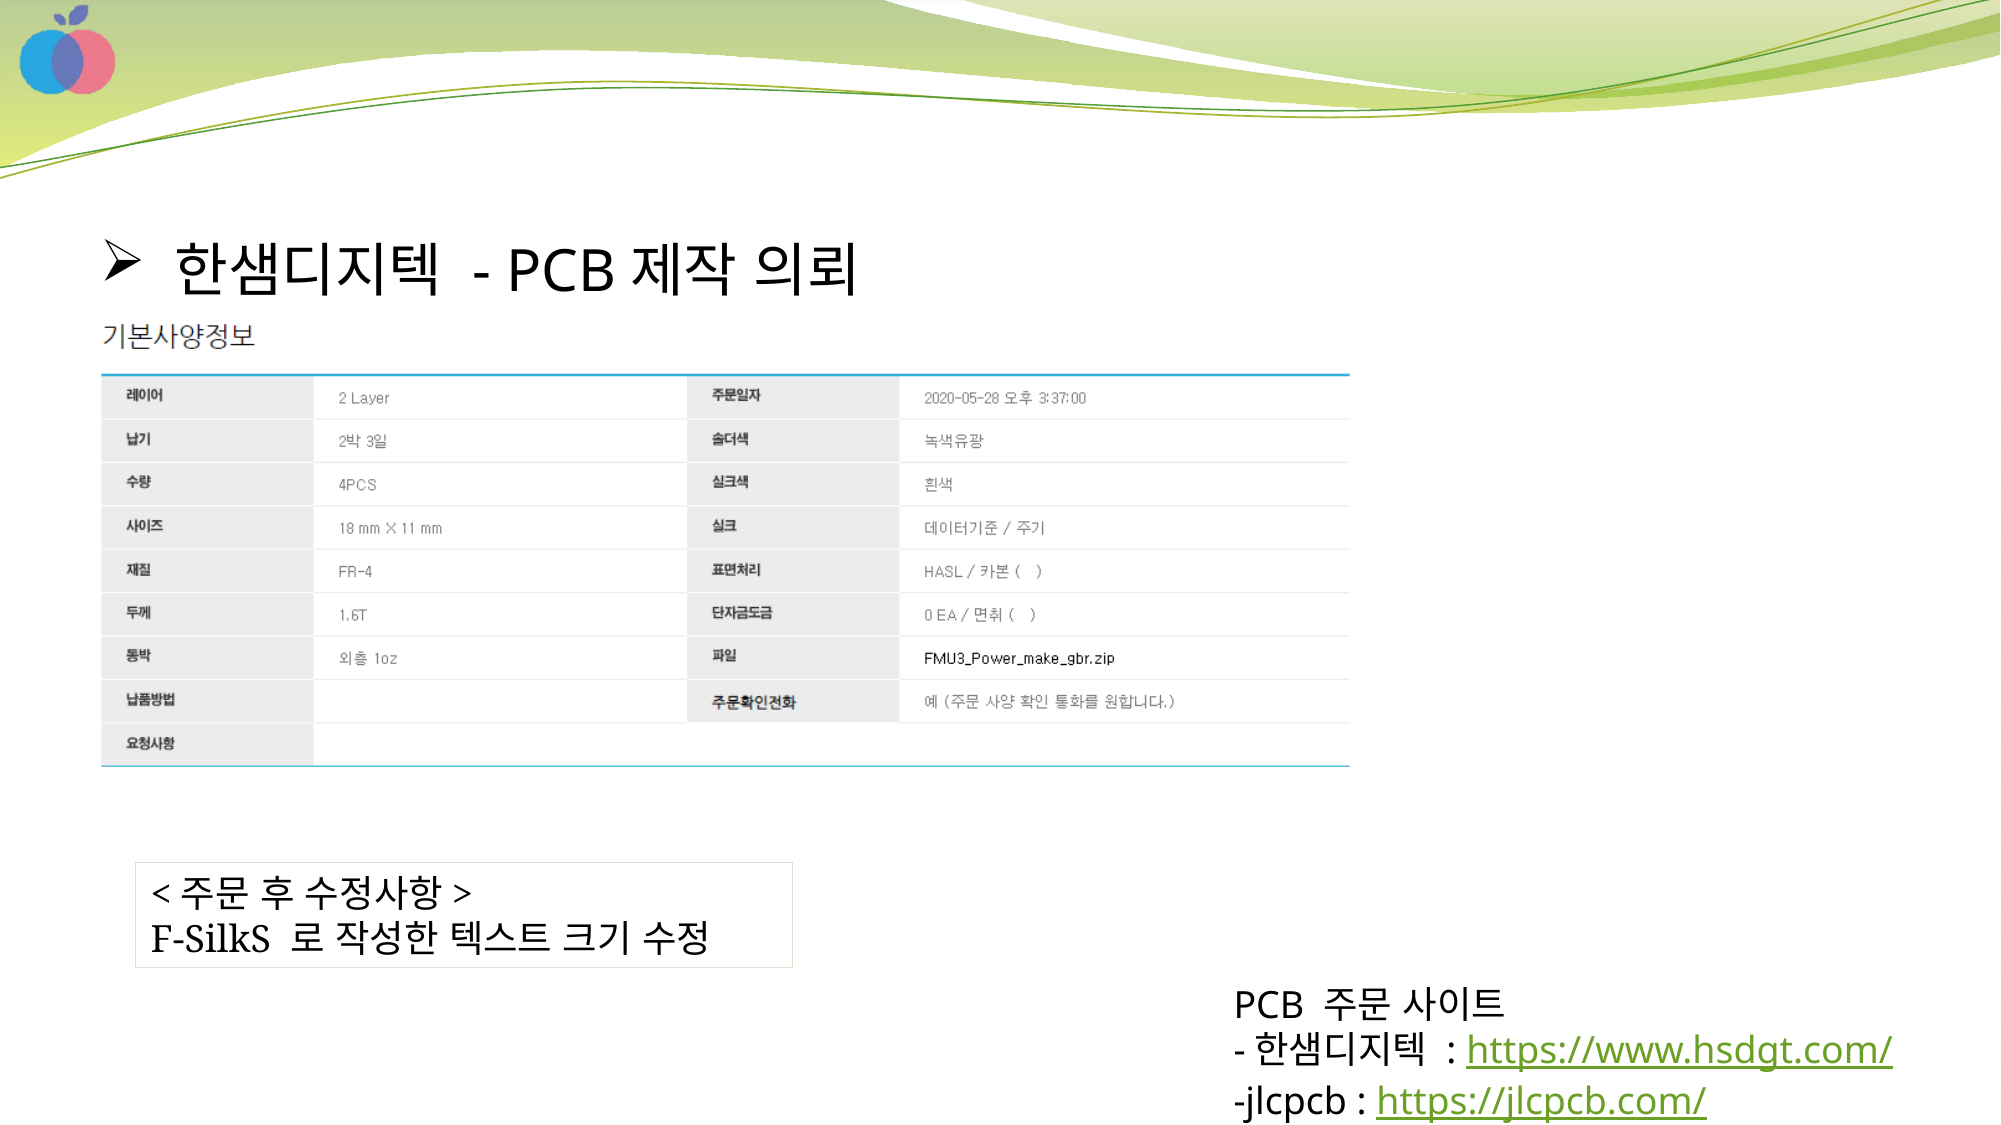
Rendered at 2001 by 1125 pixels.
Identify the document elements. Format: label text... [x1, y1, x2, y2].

picture [99, 323, 1361, 793]
text_box <주문 후 수정사항> F-SilkS 로 작성한 텍스트 크기 수정 [135, 862, 793, 968]
picture [16, 0, 117, 96]
text_box PCB 주문 사이트 -한샘디지텍 : https://www.hsdgt.com/ -jlcpcb : https://jlcpcb.com/ [1218, 973, 2000, 1125]
title 한샘디지텍 - PCB제작 의뢰 [99, 115, 1900, 303]
